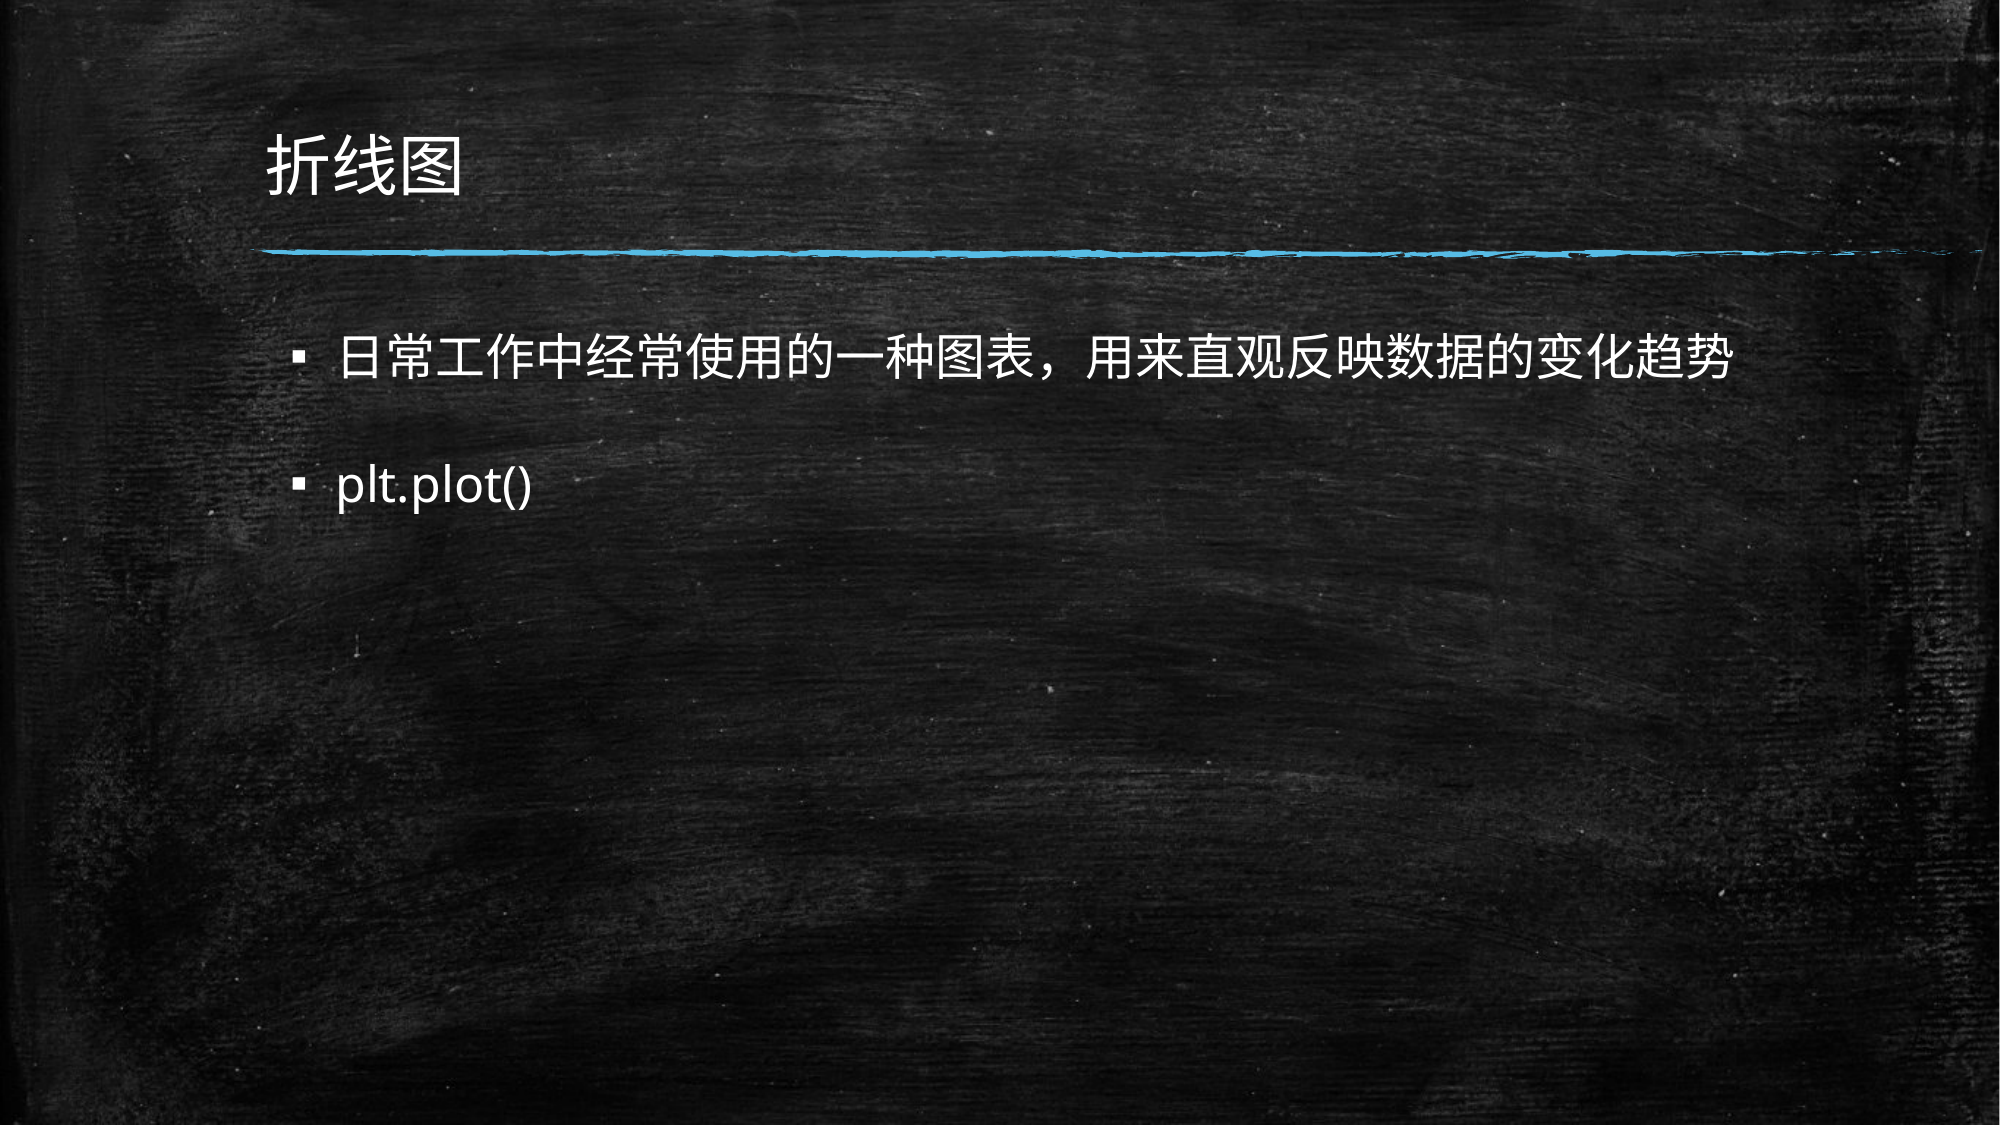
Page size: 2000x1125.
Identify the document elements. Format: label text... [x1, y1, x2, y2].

list 日常工作中经常使用的一种图表，用来直观反映数据的变化趋势 plt.plot() [275, 287, 1851, 1080]
title 折线图 [249, 45, 1750, 213]
